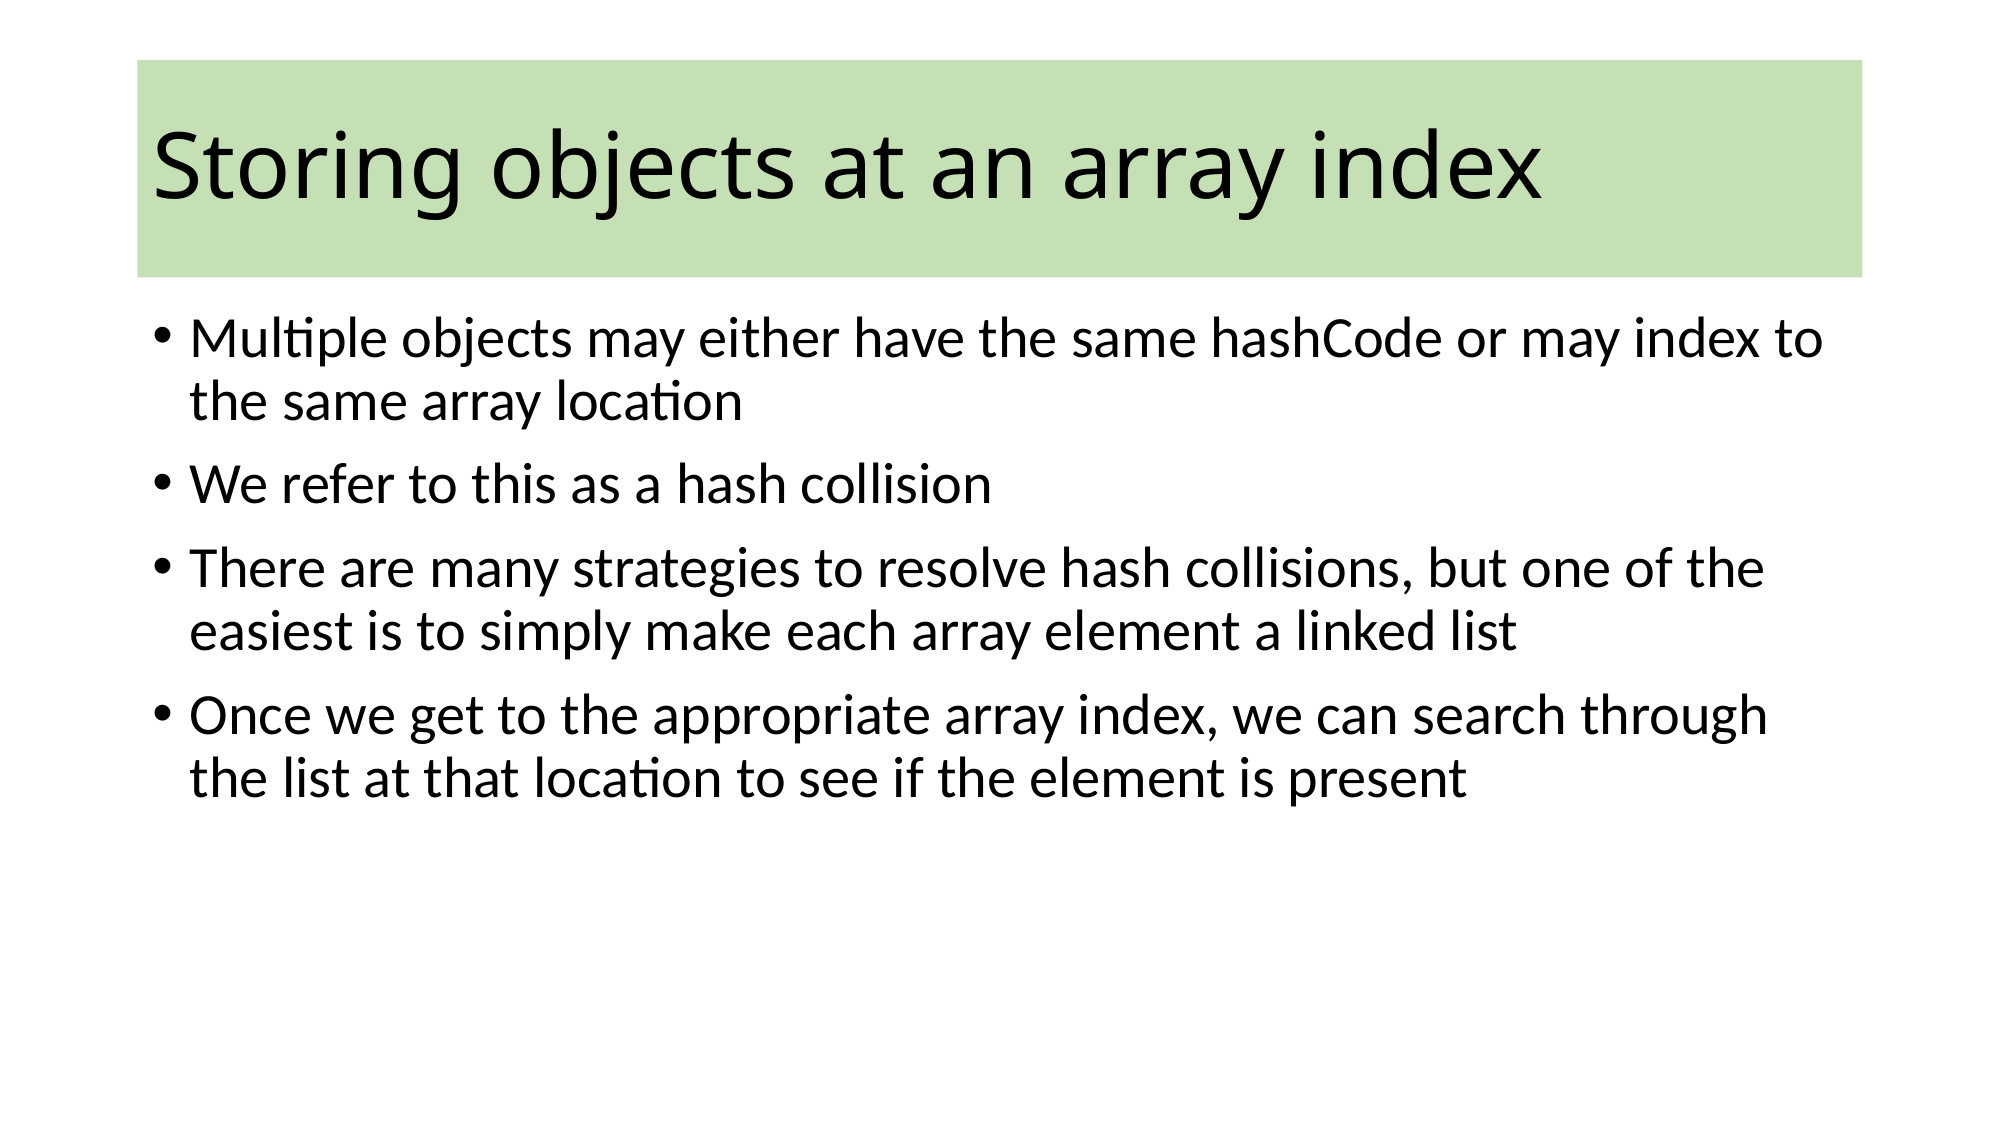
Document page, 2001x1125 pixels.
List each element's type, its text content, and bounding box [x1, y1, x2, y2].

list Multiple objects may either have the same hashCode or may index to the same array location We refer to this as a hash collision There are many strategies to resolve hash collisions, but one of the easiest is to simply make each array element a linked list Once we get to the appropriate array index, we can search through the list at that location to see if the element is present [137, 299, 1863, 1014]
title Storing objects at an array index [137, 59, 1863, 278]
